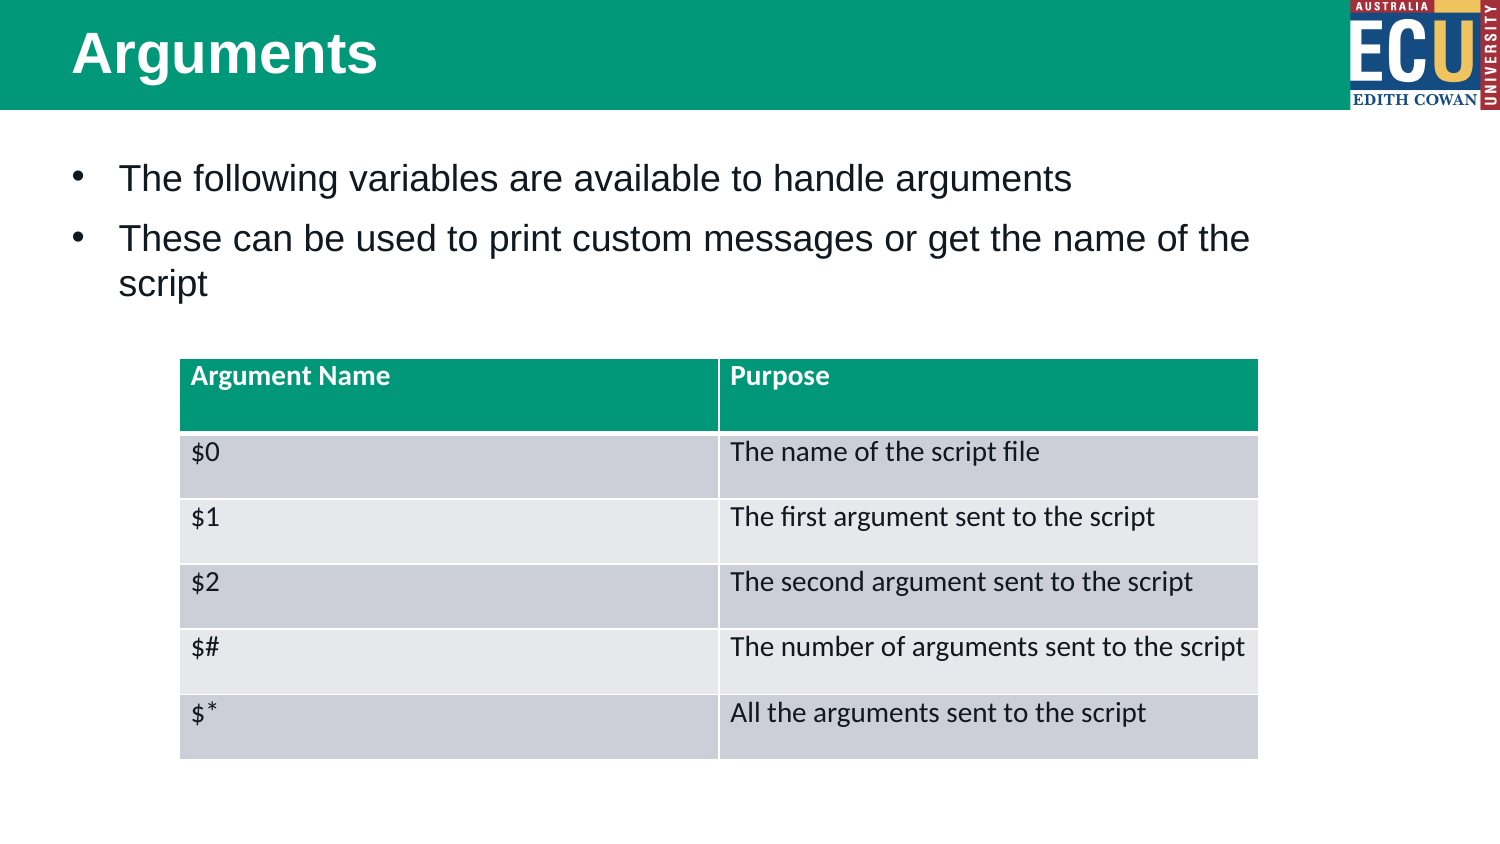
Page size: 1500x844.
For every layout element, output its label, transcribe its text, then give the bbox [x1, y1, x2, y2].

title Arguments [56, 0, 1351, 110]
table_header Purpose [720, 359, 1258, 431]
table_cell The number of arguments sent to the script [720, 630, 1258, 694]
table_header Argument Name [180, 359, 718, 431]
table_cell The name of the script file [720, 436, 1258, 498]
list The following variables are available to handle arguments These can be used to print custom messages or get the name of the script [56, 145, 1339, 760]
table_cell All the arguments sent to the script [720, 695, 1258, 759]
table_cell The first argument sent to the script [720, 500, 1258, 563]
table_cell The second argument sent to the script [720, 565, 1258, 628]
table_cell $# [180, 630, 718, 694]
table_cell $2 [180, 565, 718, 628]
picture [1351, 0, 1500, 110]
table_cell $0 [180, 436, 718, 498]
table_cell $* [180, 695, 718, 759]
table_cell $1 [180, 500, 718, 563]
